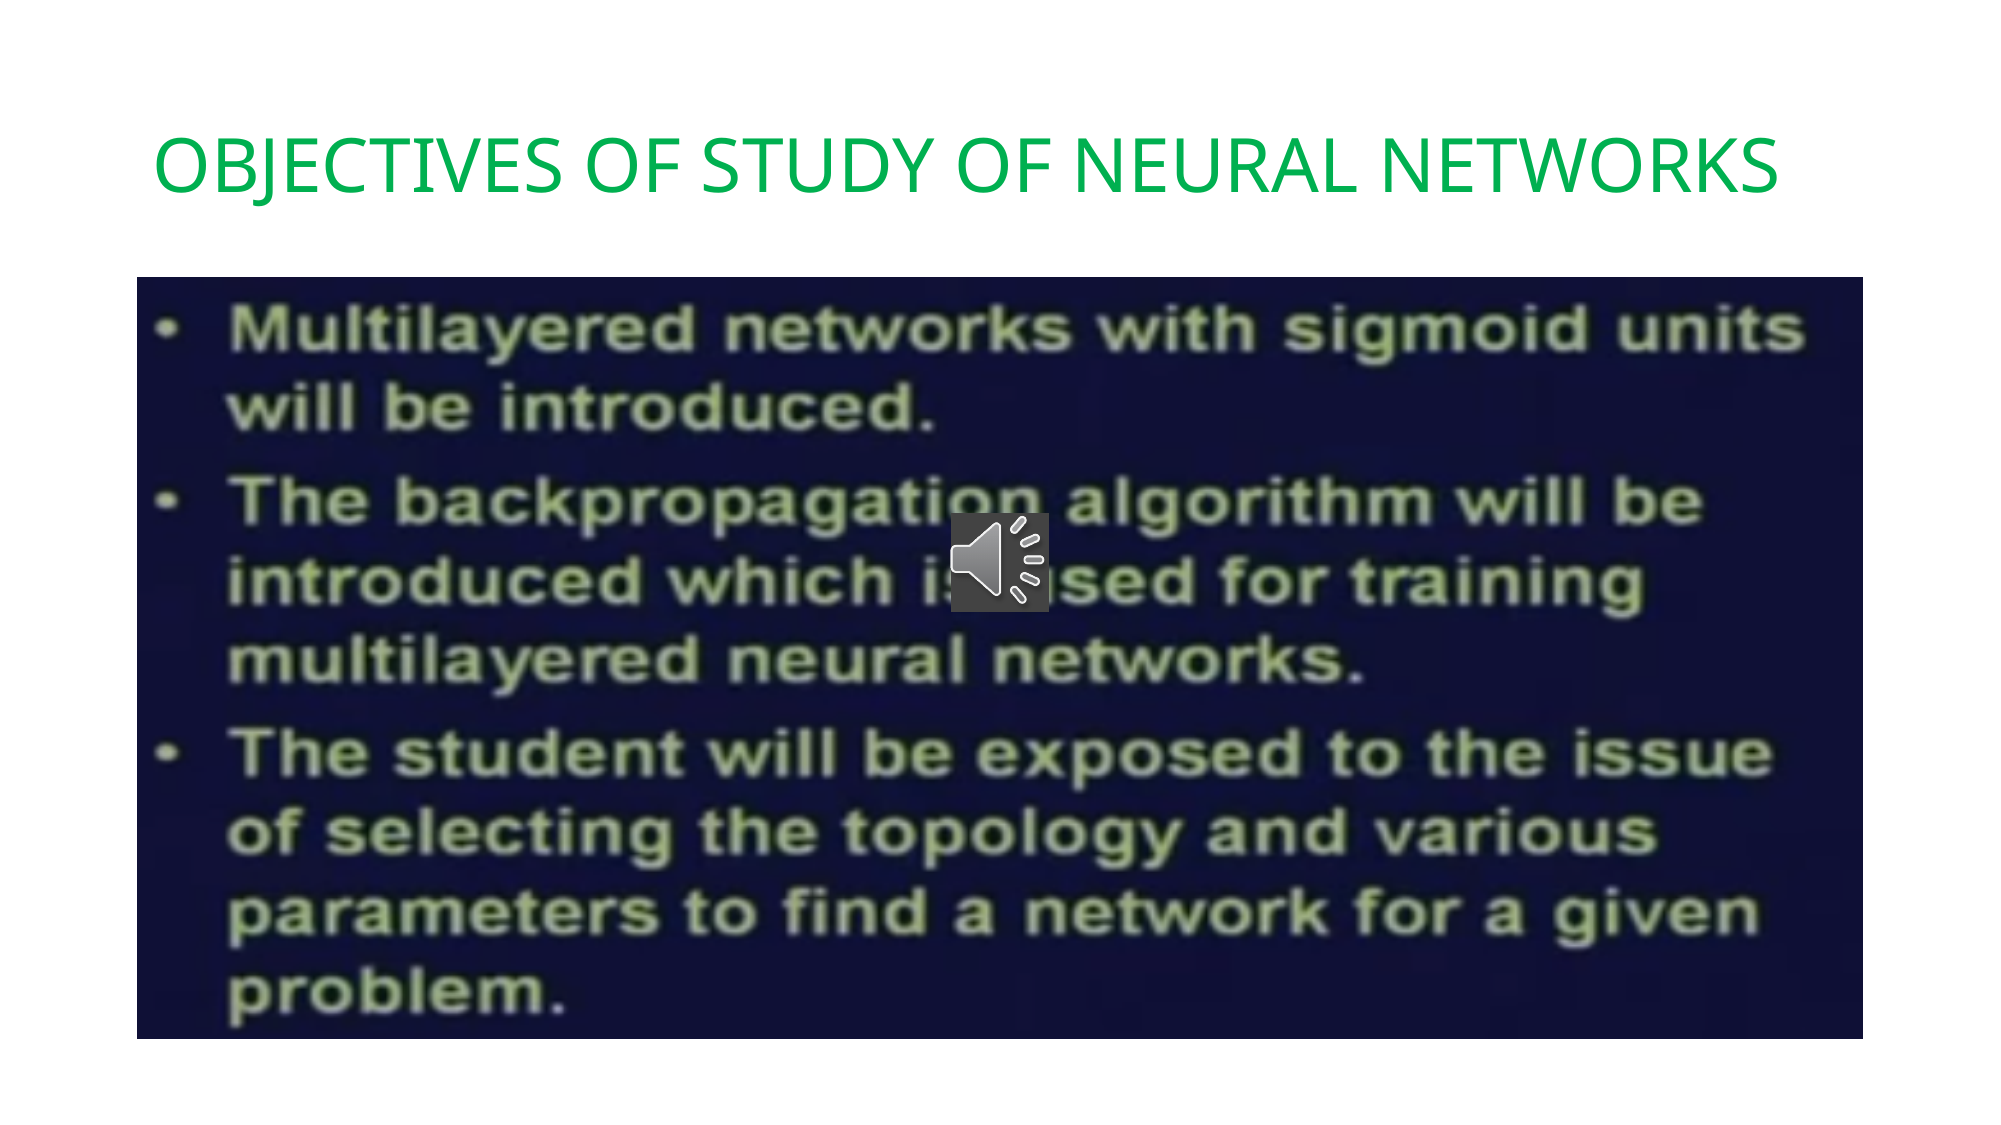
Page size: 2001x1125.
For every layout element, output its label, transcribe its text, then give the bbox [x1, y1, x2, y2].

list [137, 277, 1863, 1039]
title OBJECTIVES OF STUDY OF NEURAL NETWORKS [137, 59, 1863, 277]
picture [949, 512, 1050, 613]
